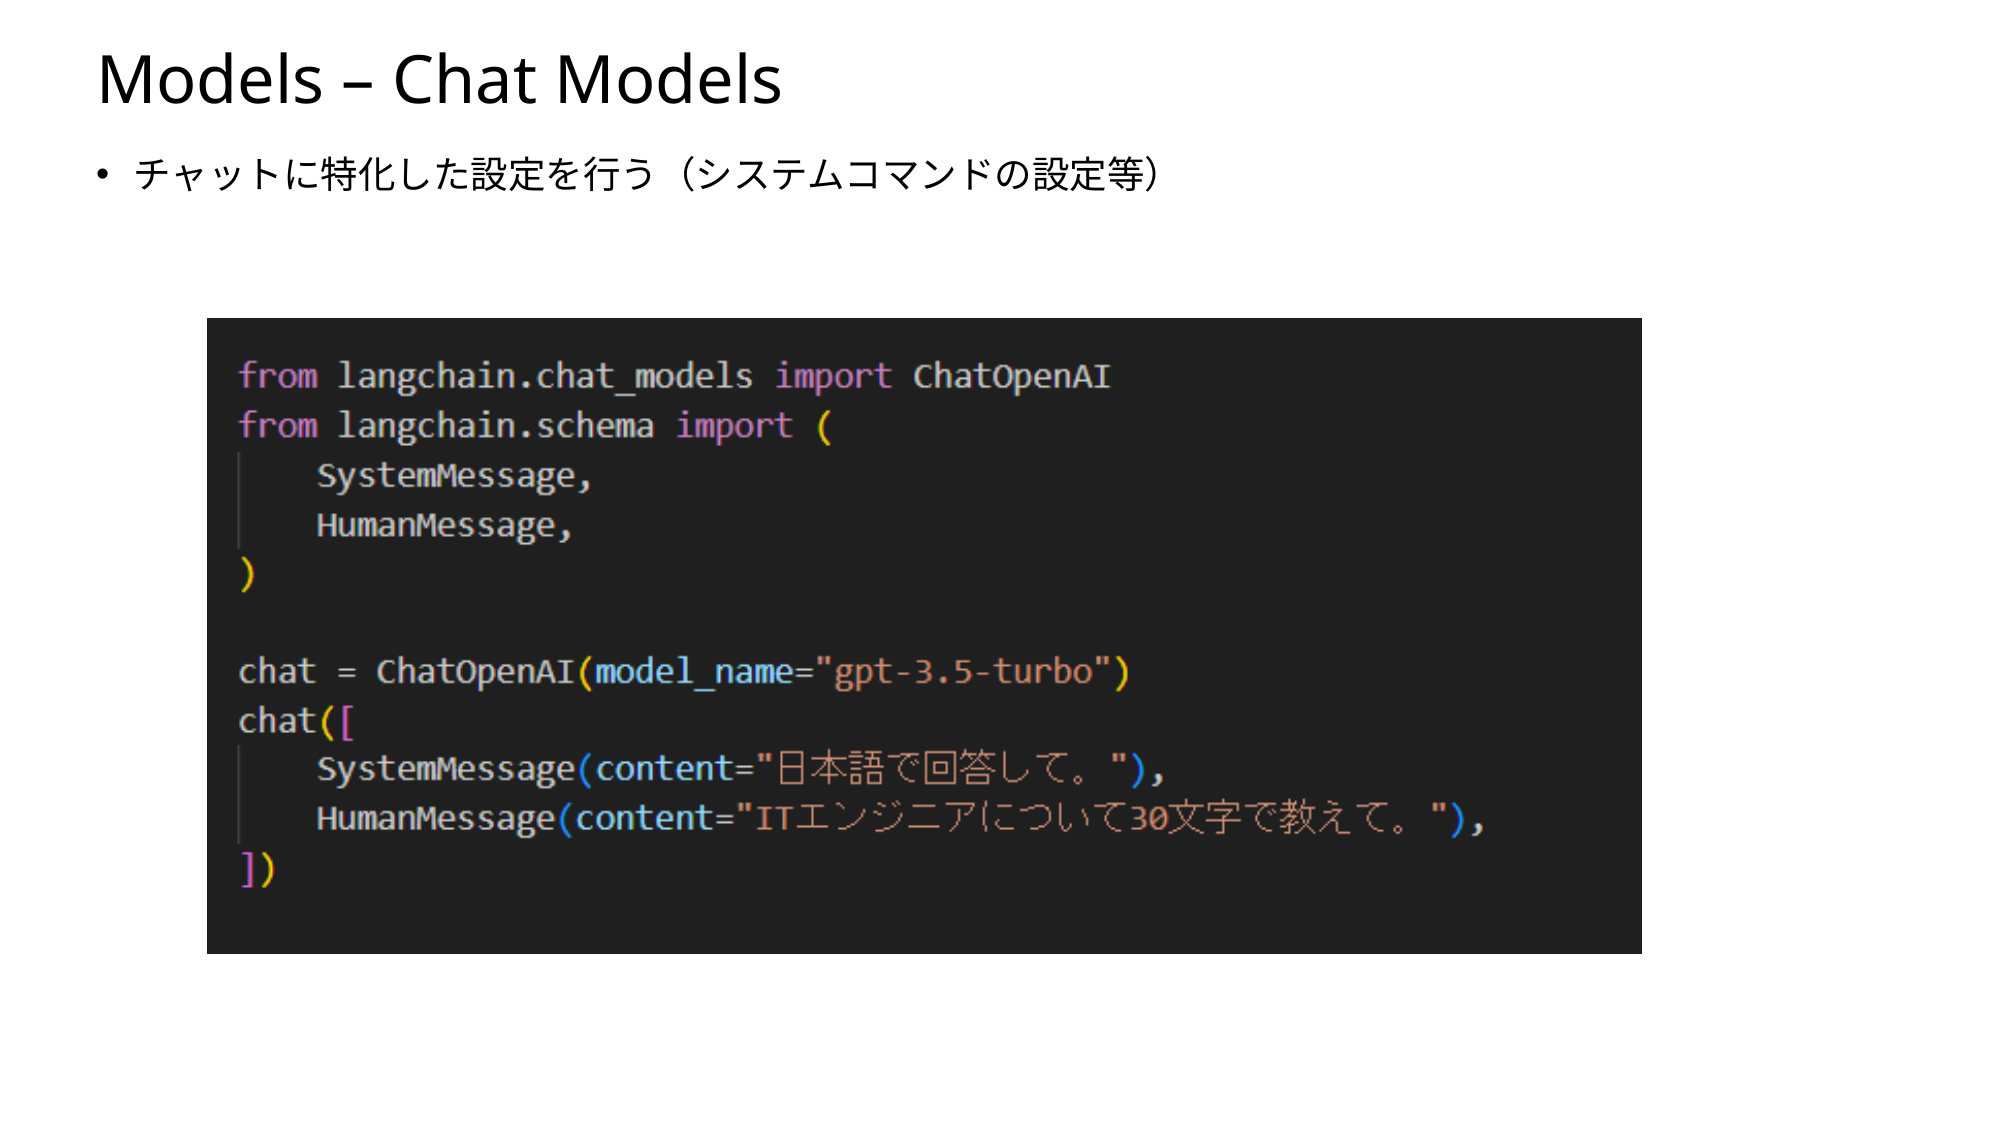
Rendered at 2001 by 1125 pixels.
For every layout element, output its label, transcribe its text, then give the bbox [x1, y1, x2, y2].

picture [207, 318, 1642, 954]
text_box チャットに特化した設定を行う（システムコマンドの設定等） [80, 148, 1879, 270]
title Models – Chat Models [81, 32, 1806, 131]
